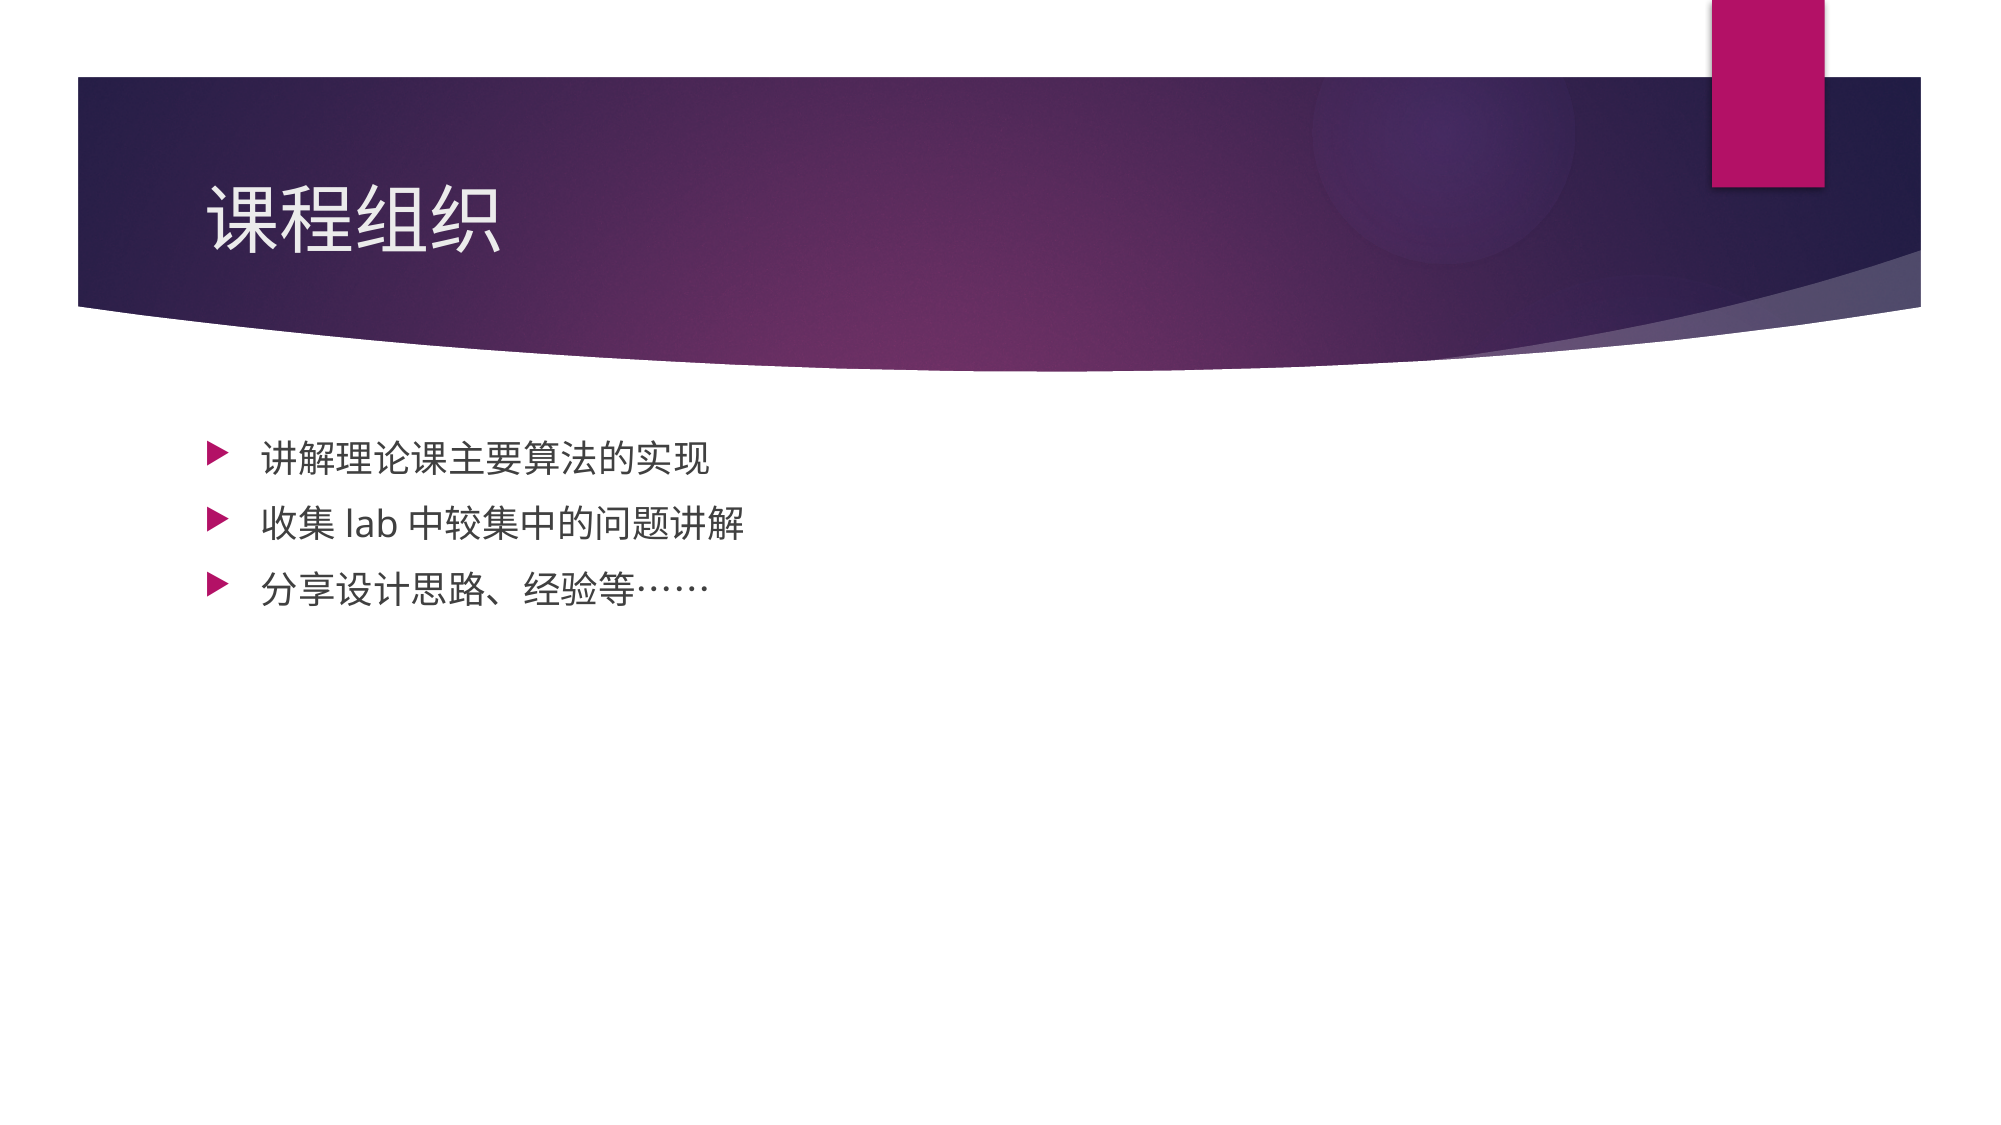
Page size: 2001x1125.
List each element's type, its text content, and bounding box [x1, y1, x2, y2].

title 课程组织 [189, 159, 1627, 276]
list 讲解理论课主要算法的实现 收集lab中较集中的问题讲解 分享设计思路、经验等…… [189, 427, 1638, 988]
